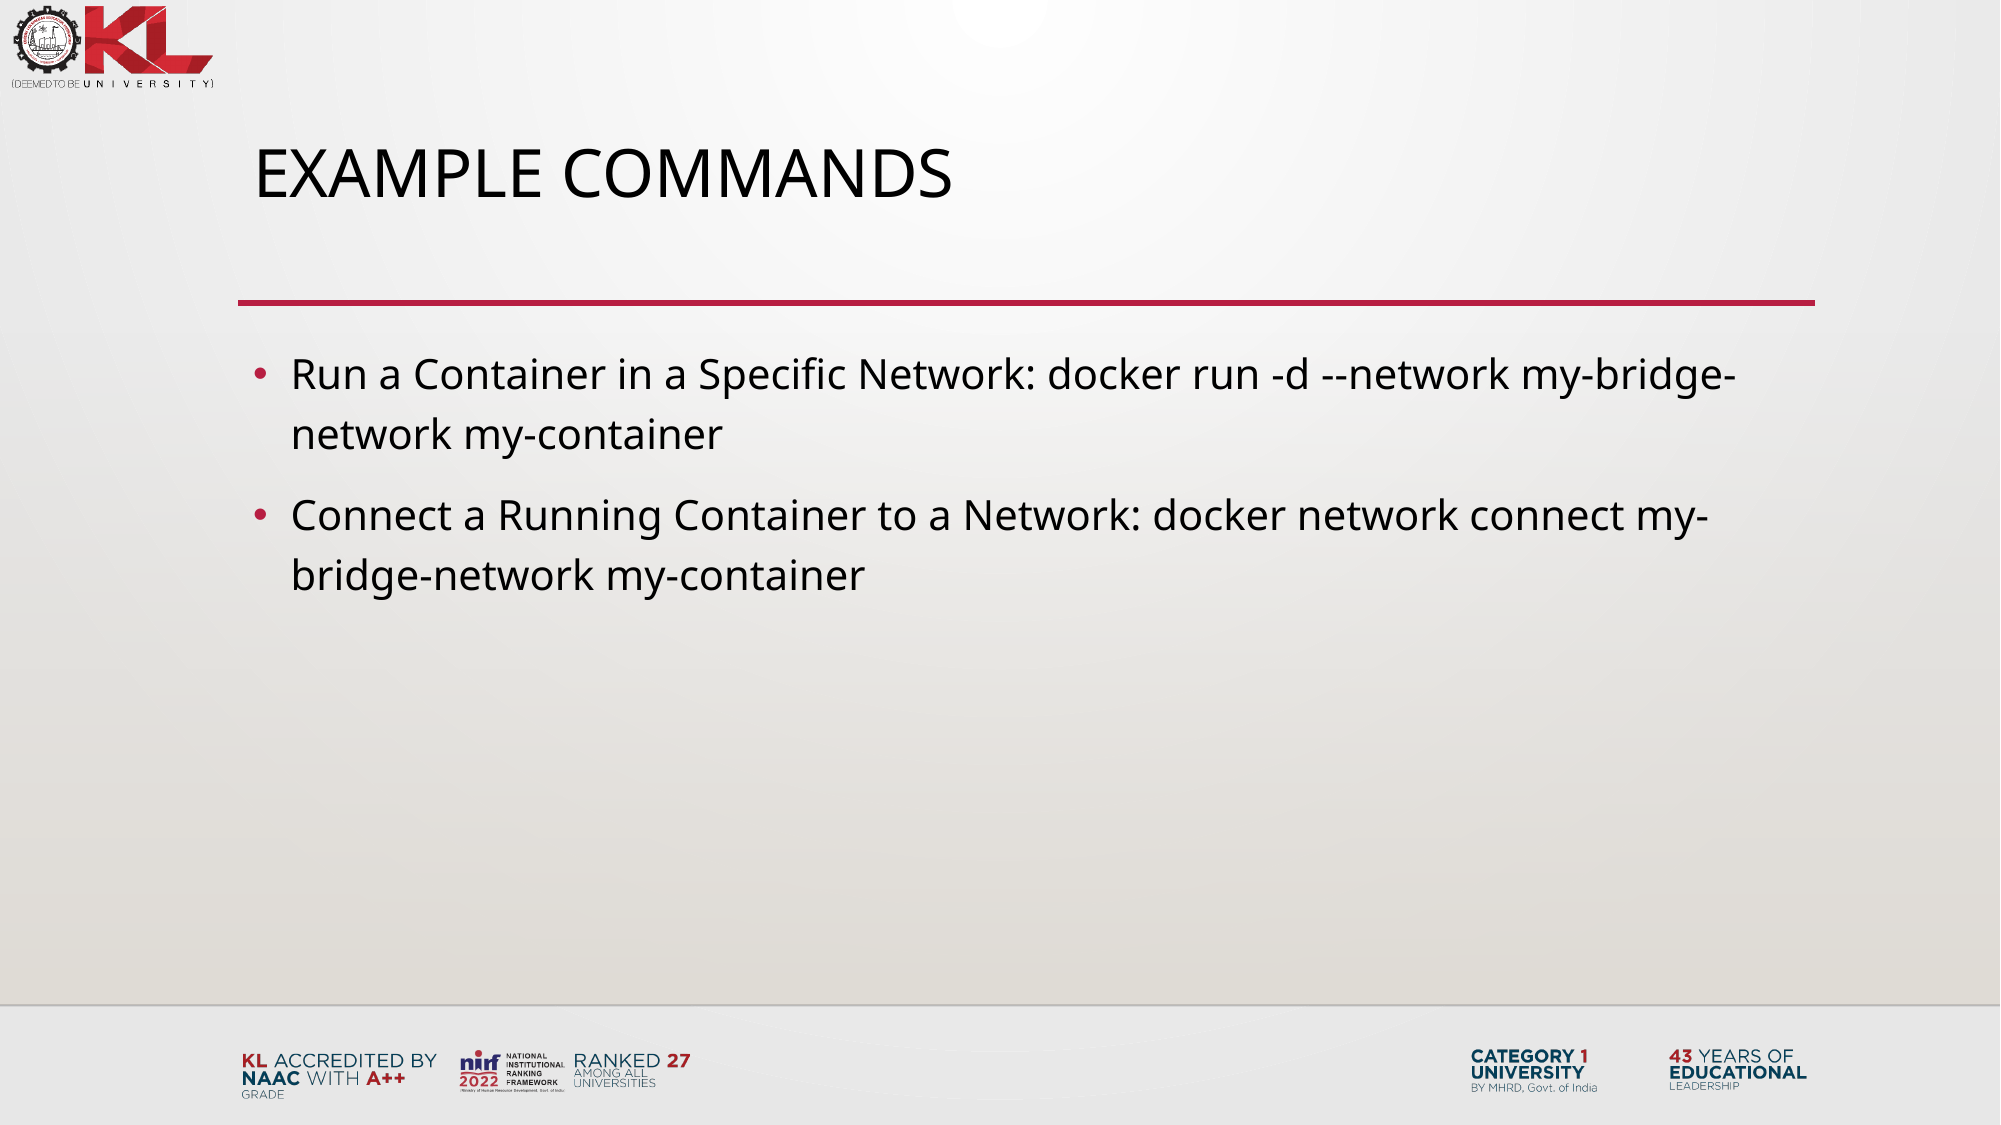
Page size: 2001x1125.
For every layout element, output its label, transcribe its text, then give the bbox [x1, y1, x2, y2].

title Example Commands [238, 131, 1814, 305]
picture [1447, 1045, 1814, 1101]
picture [12, 5, 213, 88]
list Run a Container in a Specific Network: docker run -d --network my-bridge-network my-container Connect a Running Container to a Network: docker network connect my-bridge-network my-container [238, 330, 1814, 897]
picture [238, 1045, 716, 1103]
